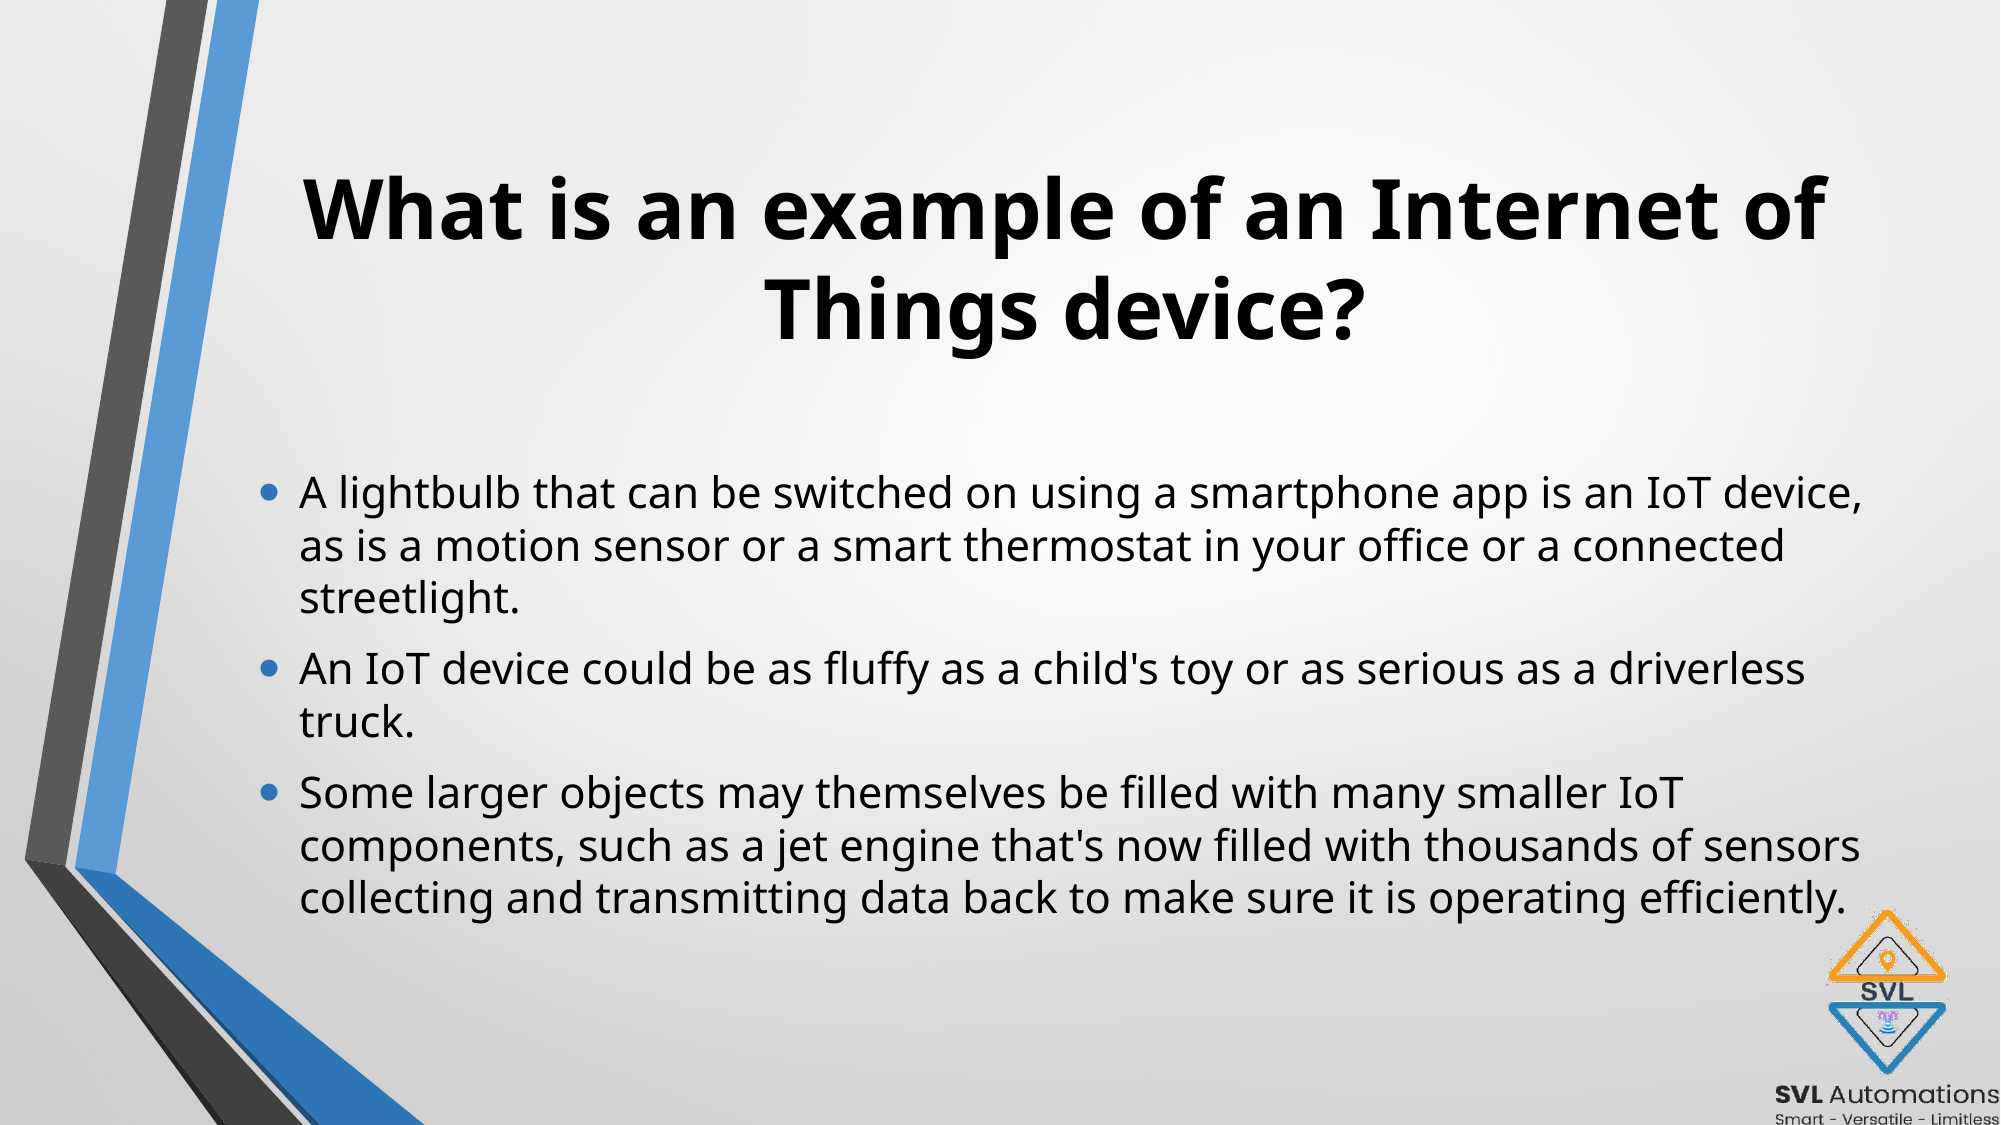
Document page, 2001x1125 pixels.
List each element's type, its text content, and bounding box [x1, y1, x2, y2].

list A lightbulb that can be switched on using a smartphone app is an IoT device, as is a motion sensor or a smart thermostat in your office or a connected streetlight. An IoT device could be as fluffy as a child's toy or as serious as a driverless truck. Some larger objects may themselves be filled with many smaller IoT components, such as a jet engine that's now filled with thousands of sensors collecting and transmitting data back to make sure it is operating efficiently. [243, 437, 1887, 950]
title What is an example of an Internet of Things device? [243, 112, 1887, 400]
picture [1775, 909, 1999, 1125]
